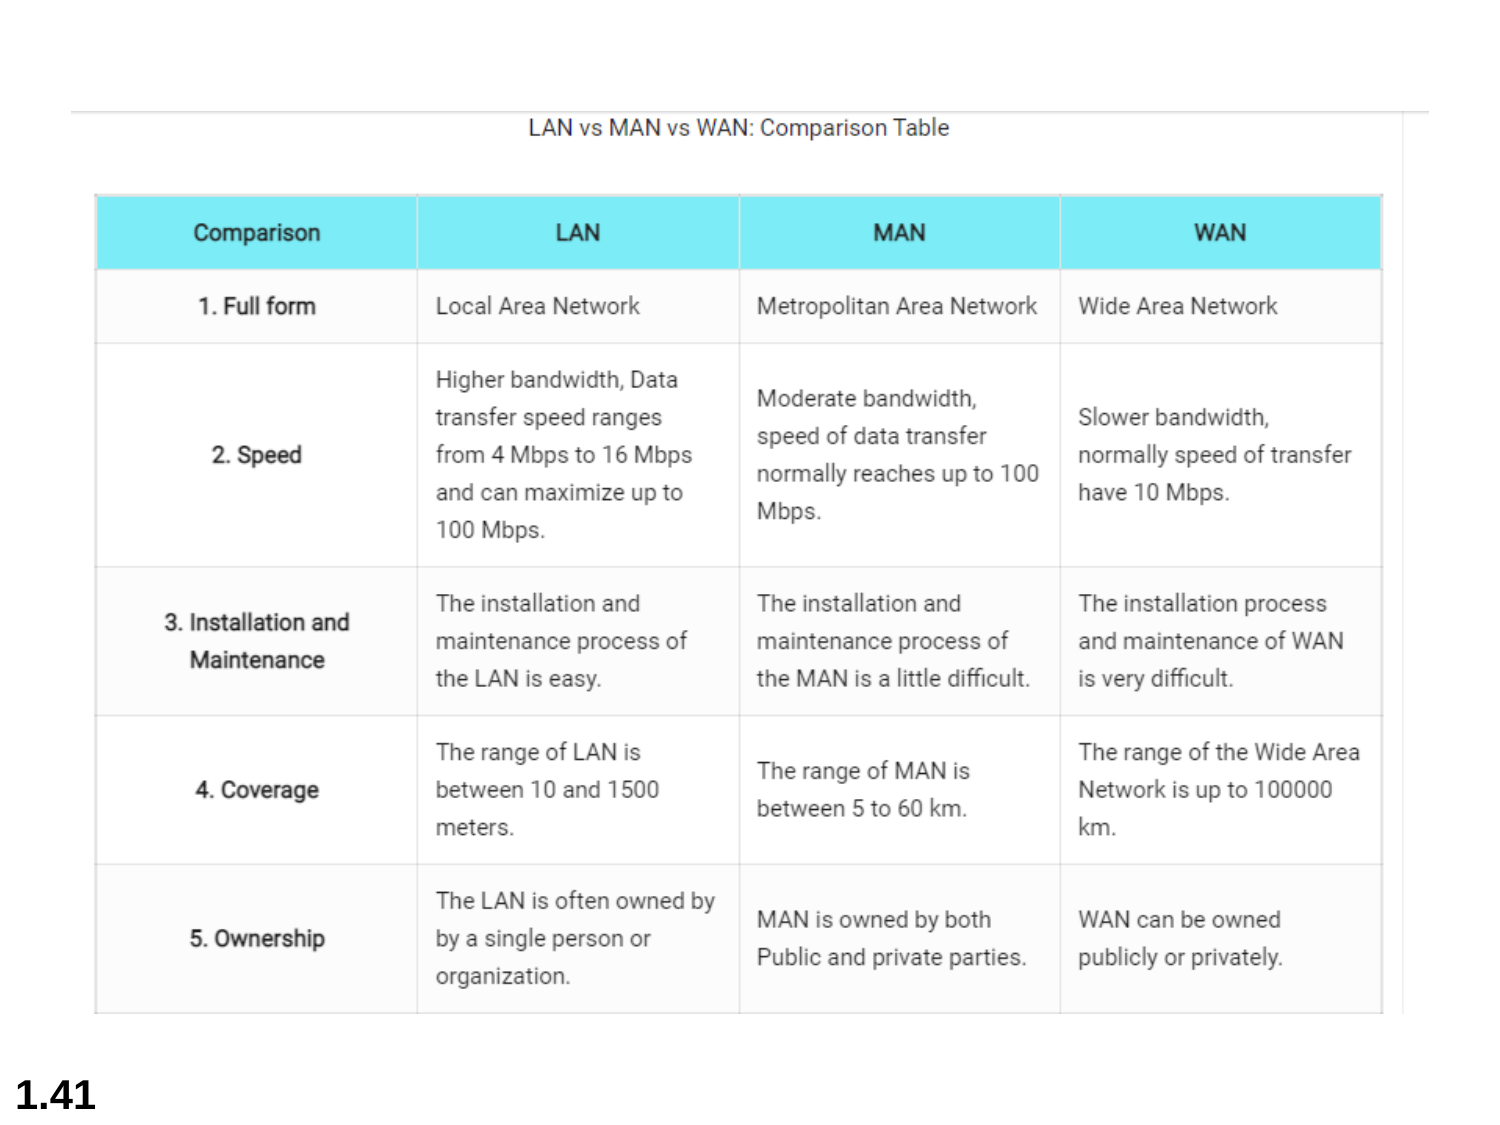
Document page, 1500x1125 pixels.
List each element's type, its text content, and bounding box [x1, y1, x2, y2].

slide_number 1.41 [0, 1049, 313, 1125]
picture [71, 111, 1429, 1014]
